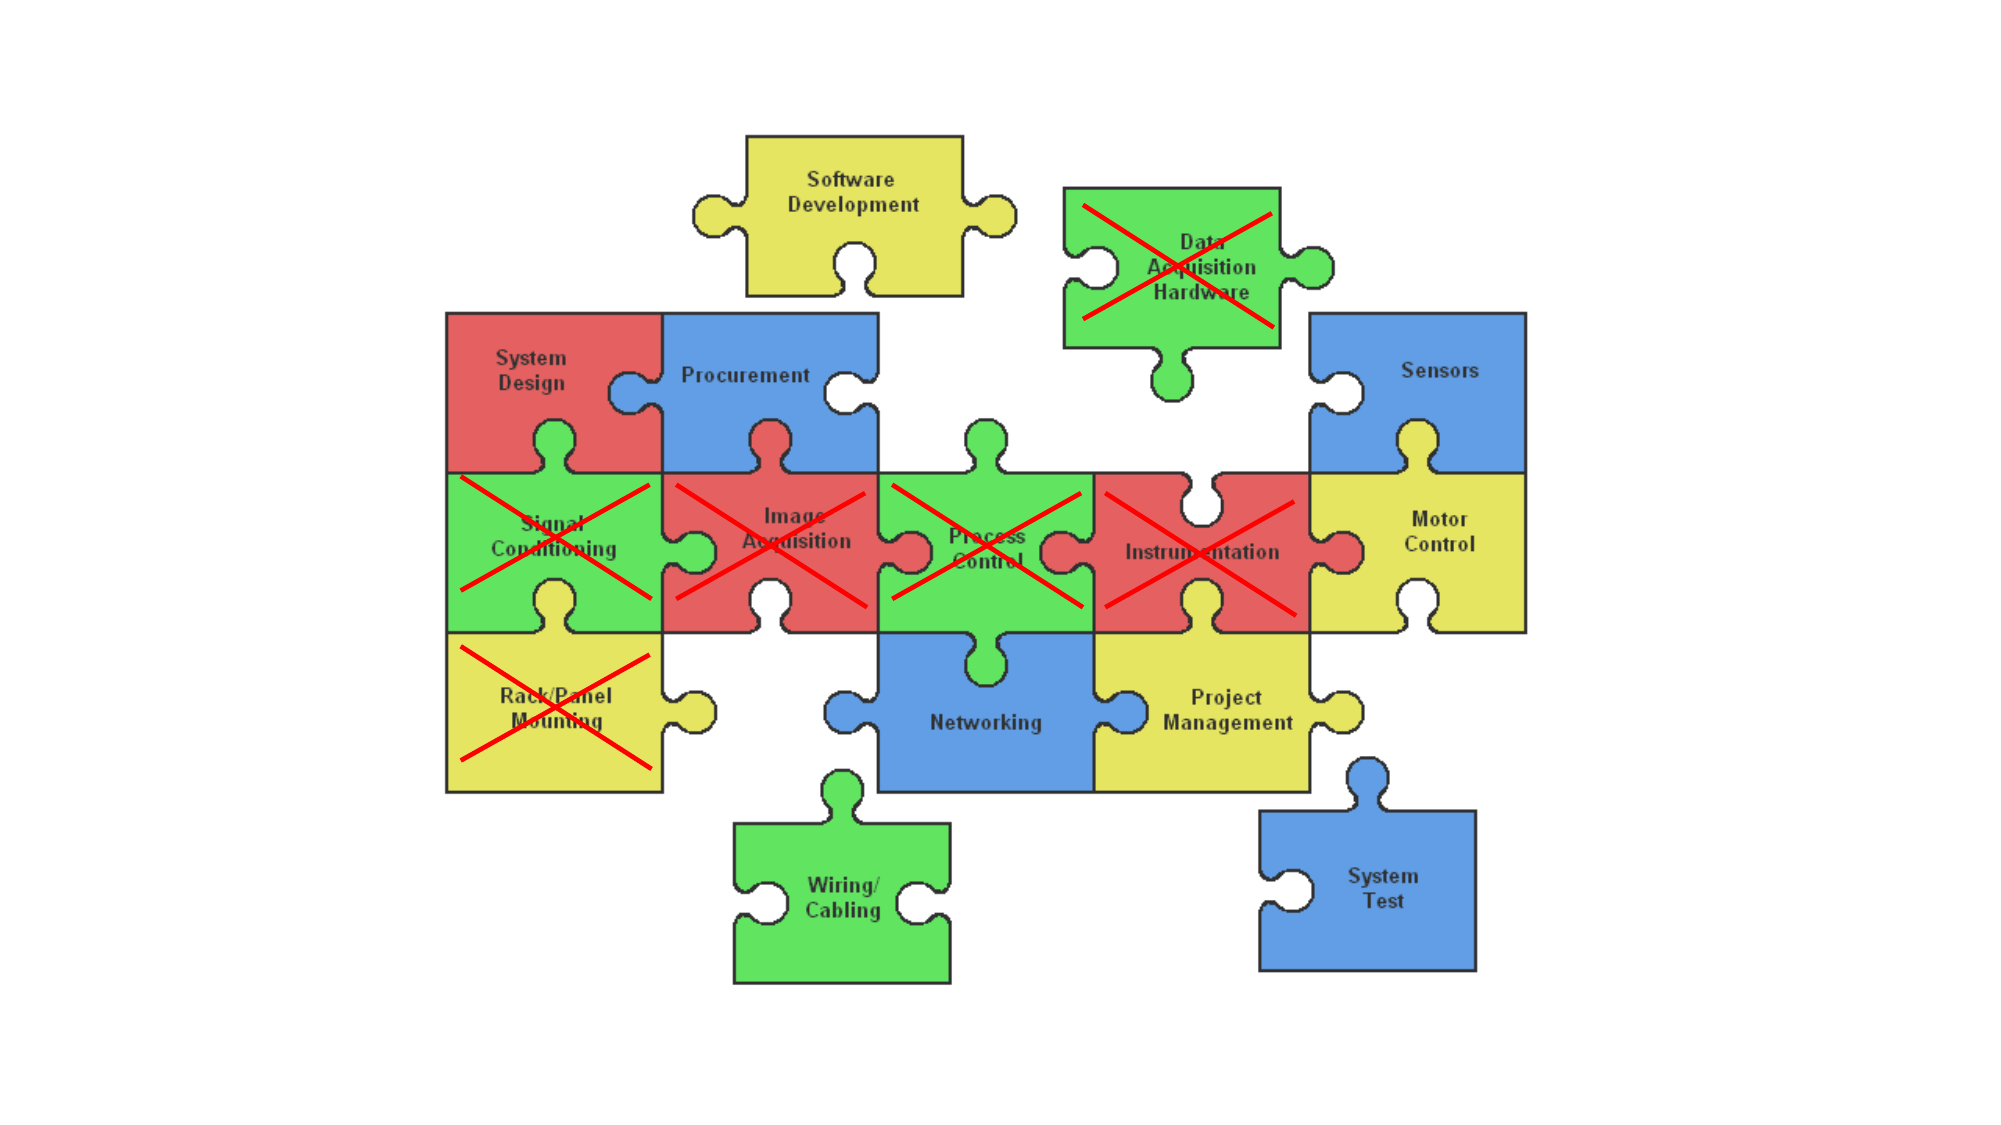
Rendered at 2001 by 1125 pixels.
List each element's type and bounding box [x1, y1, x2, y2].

text_box [1105, 493, 1297, 616]
text_box [1083, 204, 1274, 328]
text_box [460, 646, 652, 769]
text_box [892, 484, 1084, 608]
text_box [676, 484, 868, 608]
picture [435, 129, 1540, 996]
text_box [460, 476, 652, 599]
